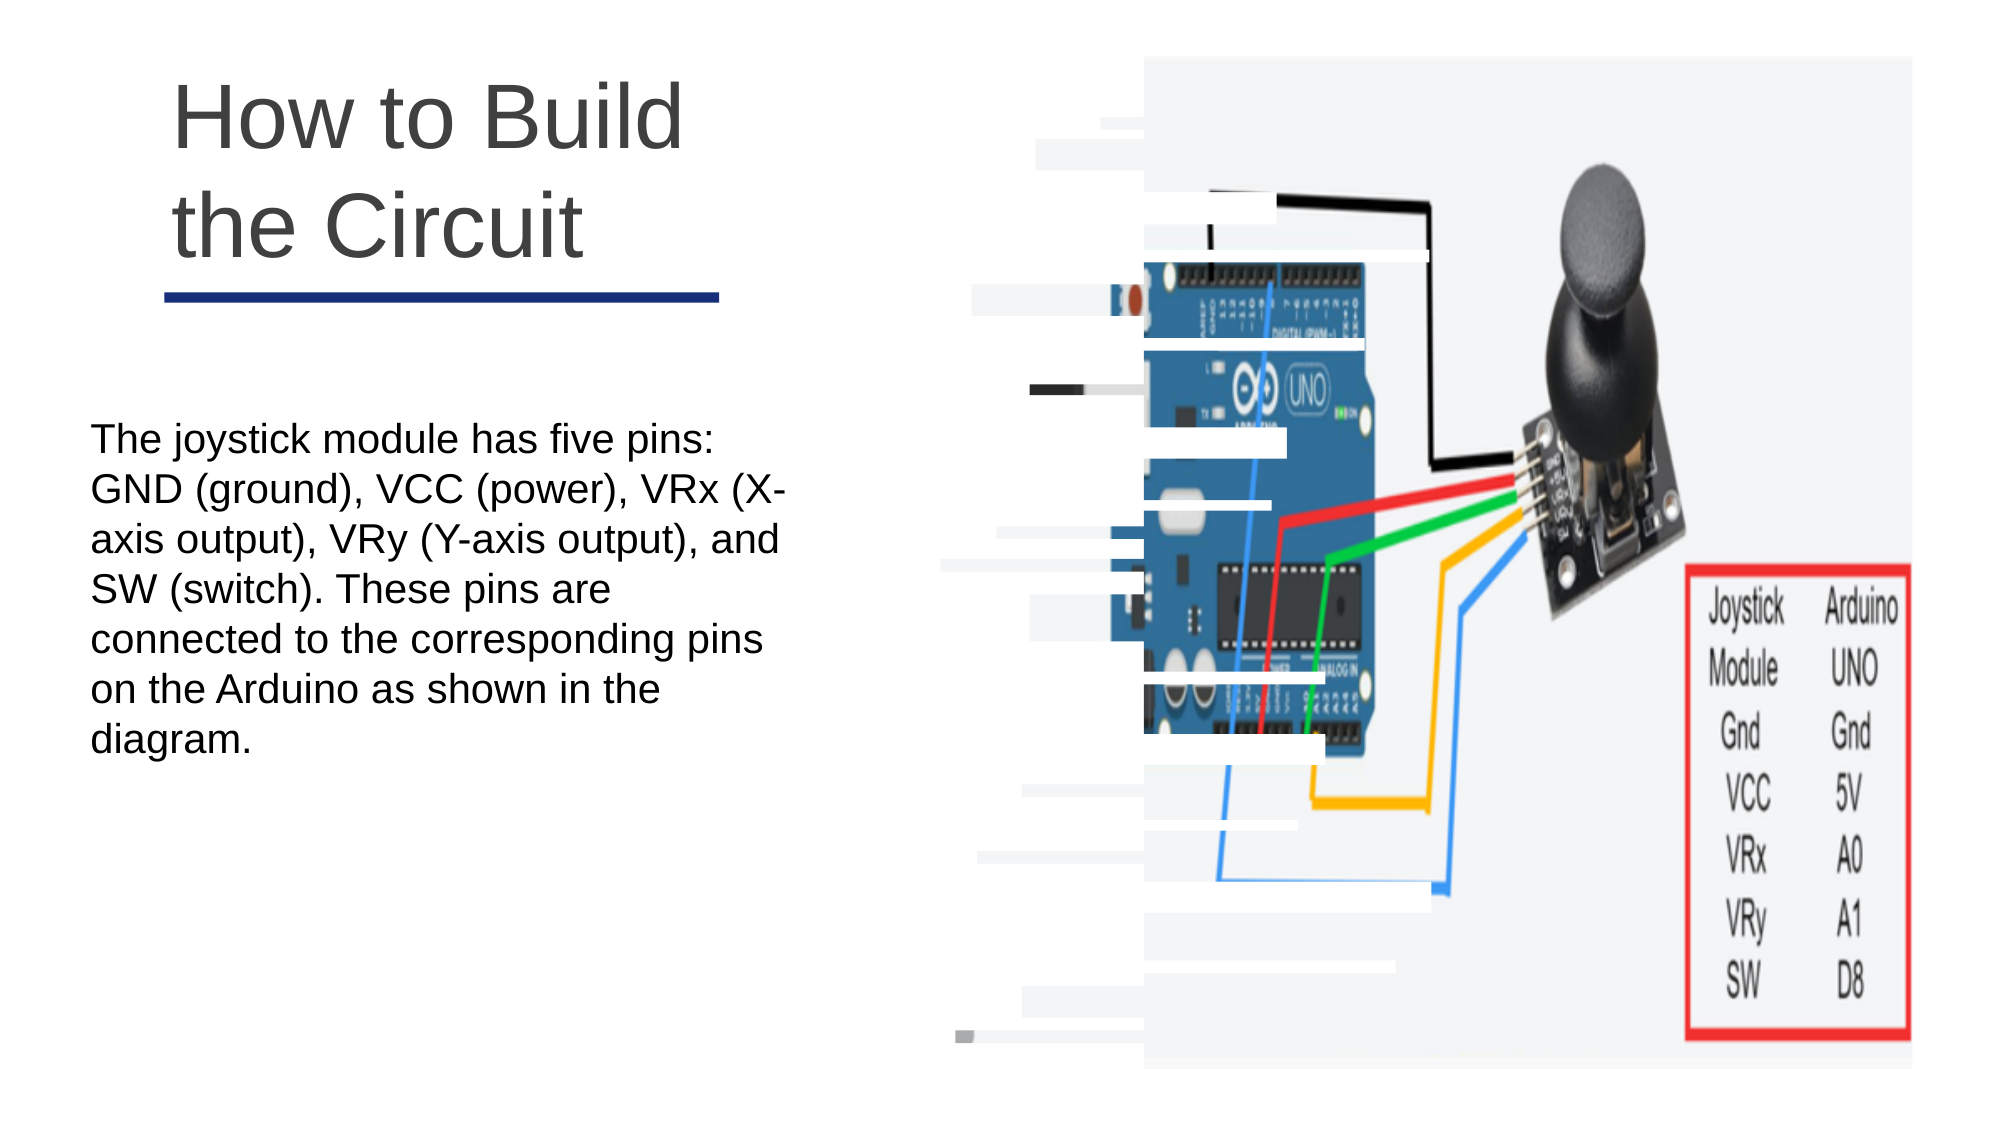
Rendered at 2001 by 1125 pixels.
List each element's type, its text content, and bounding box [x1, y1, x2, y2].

text_box [163, 291, 720, 304]
text_box How to Build the Circuit [156, 49, 720, 284]
picture [940, 56, 1913, 1069]
text_box The joystick module has five pins: GND (ground), VCC (power), VRx (X-axis output), VRy (Y-axis output), and SW (switch). These pins are connected to the corresponding pins on the Arduino as shown in the diagram. [75, 404, 808, 770]
